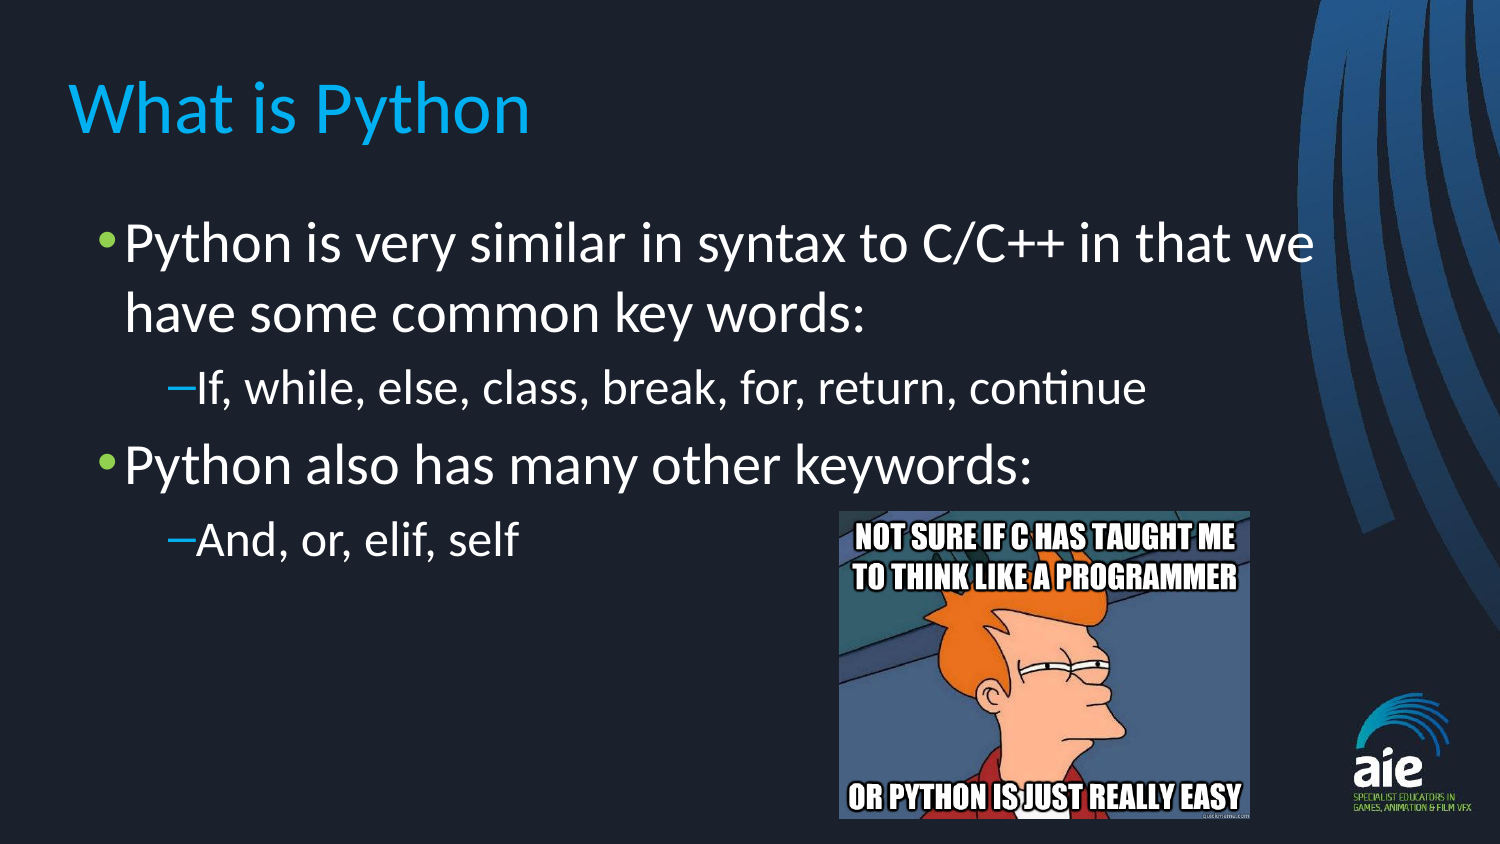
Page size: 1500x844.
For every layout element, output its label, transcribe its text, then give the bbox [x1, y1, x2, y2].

picture [0, 0, 1500, 844]
list Python is very similar in syntax to C/C++ in that we have some common key words: If, while, else, class, break, for, return, continue Python also has many other keywords: And, or, elif, self [53, 196, 1376, 754]
title What is Python [53, 33, 1425, 175]
